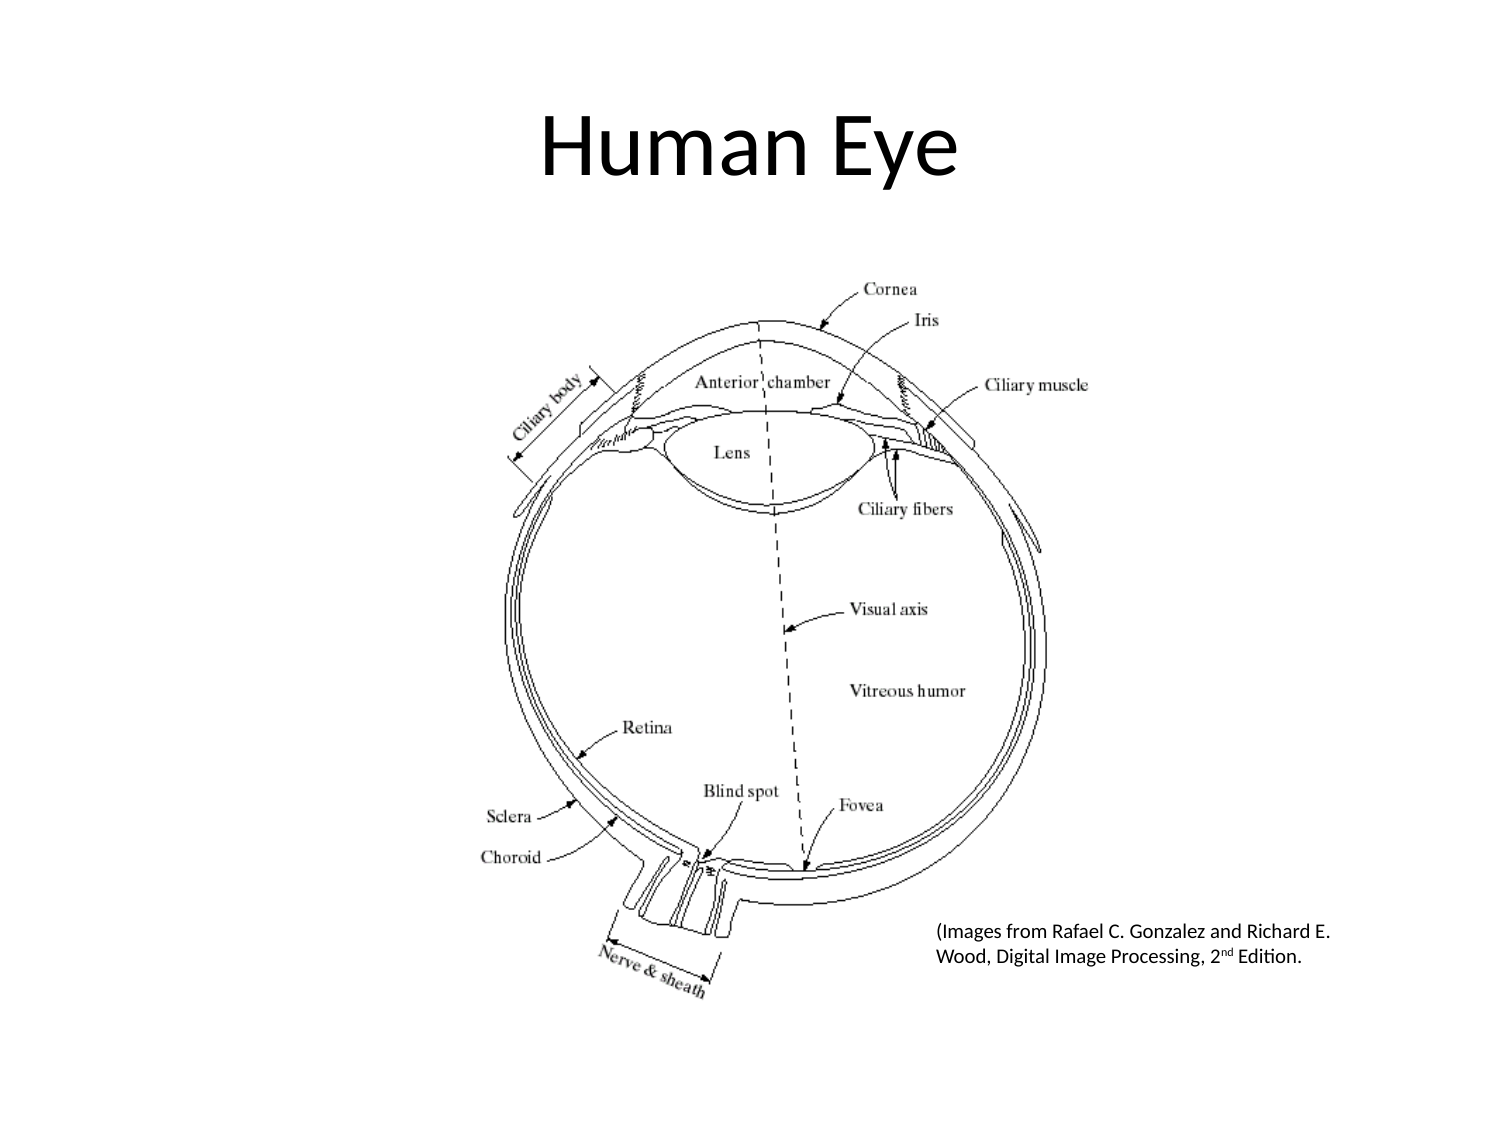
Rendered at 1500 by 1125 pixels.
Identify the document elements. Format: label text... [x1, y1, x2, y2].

title Human Eye [75, 45, 1425, 233]
text_box (Images from Rafael C. Gonzalez and Richard E. Wood, Digital Image Processing, 2nd Edition. [1156, 909, 1351, 975]
picture [449, 274, 1152, 1004]
